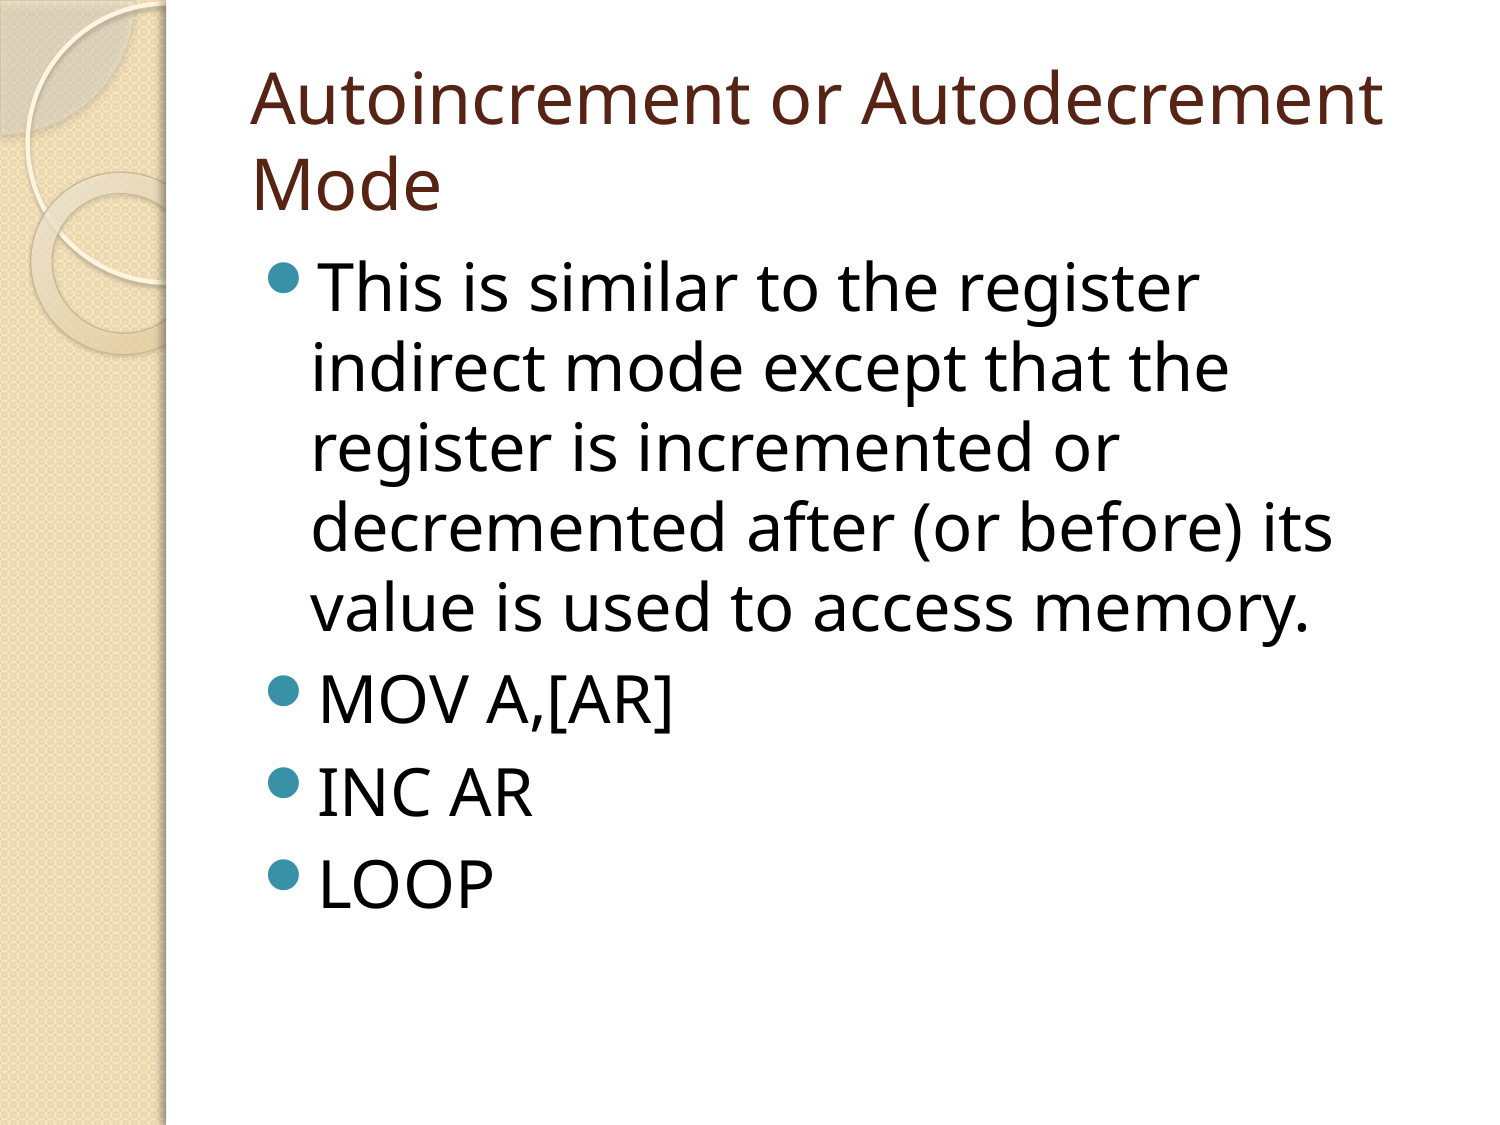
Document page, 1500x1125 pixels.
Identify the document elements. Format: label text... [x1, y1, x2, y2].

title Autoincrement or Autodecrement Mode [235, 45, 1466, 233]
list This is similar to the register indirect mode except that the register is incremented or decremented after (or before) its value is used to access memory. MOV A,[AR] INC AR LOOP [235, 237, 1466, 1025]
